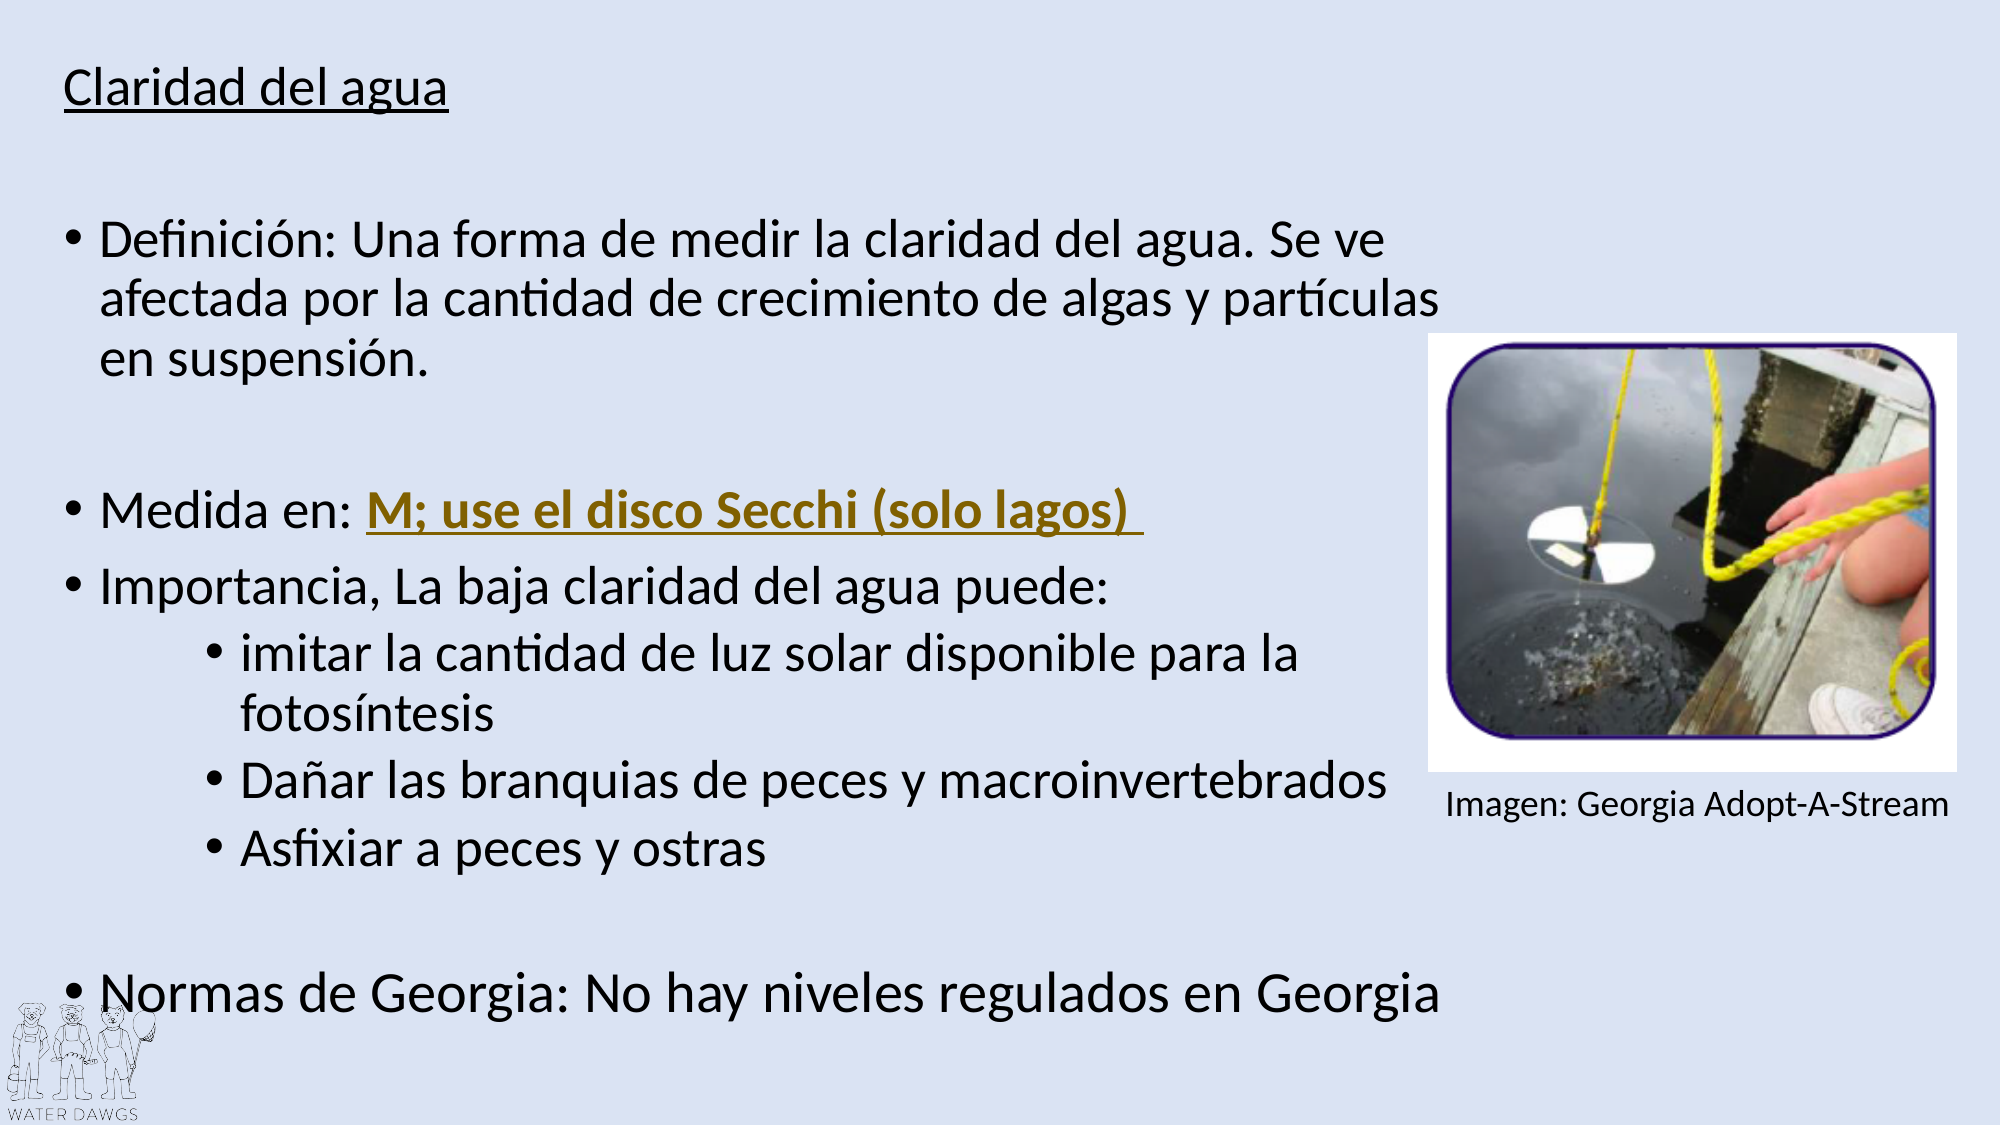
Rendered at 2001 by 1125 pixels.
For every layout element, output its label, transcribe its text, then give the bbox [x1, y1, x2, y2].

text_box Imagen: Georgia Adopt-A-Stream [1430, 771, 1966, 832]
list Claridad del agua Definición: Una forma de medir la claridad del agua. Se ve afectada por la cantidad de crecimiento de algas y partículas en suspensión. Medida en: M; use el disco Secchi (solo lagos) Importancia, La baja claridad del agua puede: imitar la cantidad de luz solar disponible para la fotosíntesis Dañar las branquias de peces y macroinvertebrados Asfixiar a peces y ostras Normas de Georgia: No hay niveles regulados en Georgia [48, 50, 1473, 1055]
picture [0, 967, 172, 1125]
picture [1427, 333, 1957, 772]
